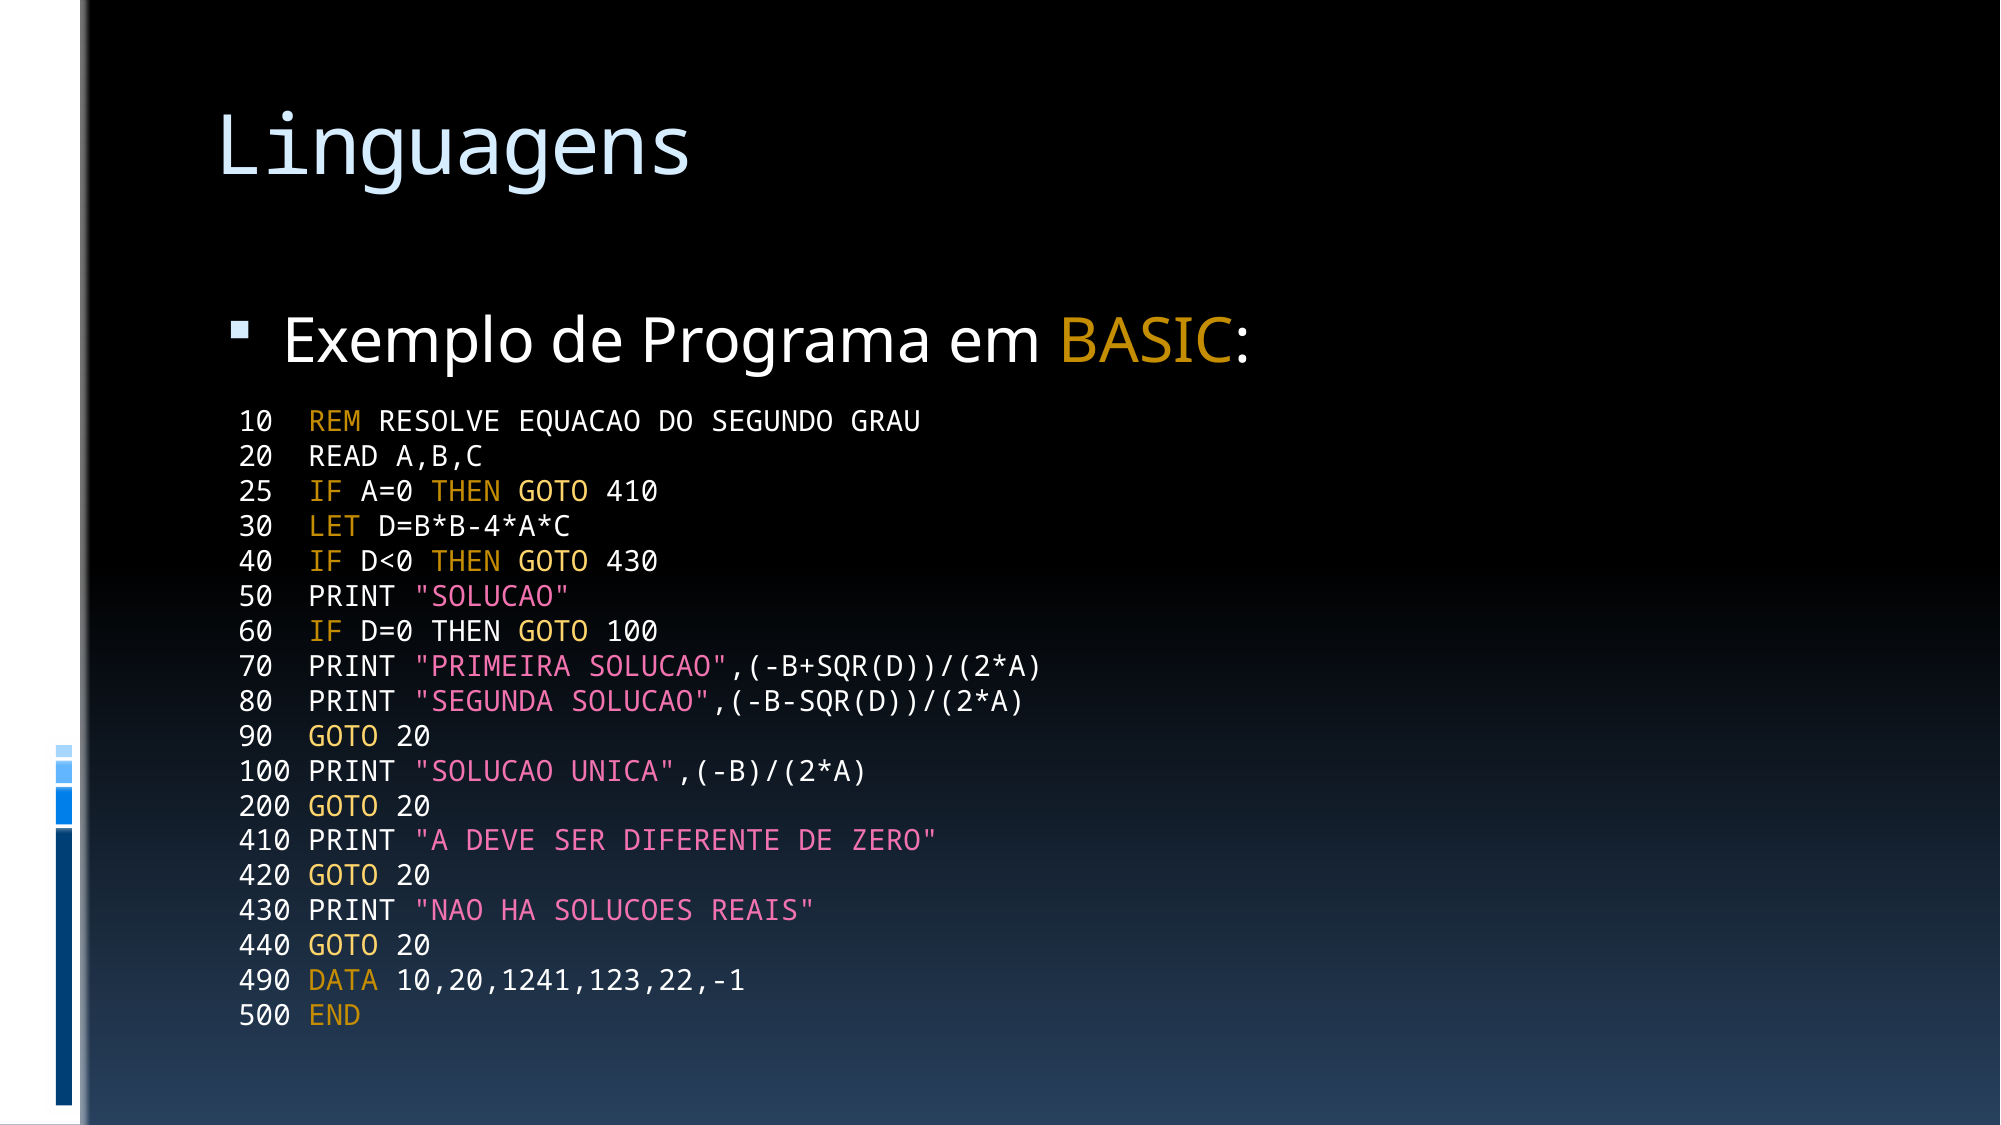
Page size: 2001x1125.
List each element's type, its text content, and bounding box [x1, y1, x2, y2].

text_box 10 REM RESOLVE EQUACAO DO SEGUNDO GRAU 20 READ A,B,C 25 IF A=0 THEN GOTO 410 30 LET D=B*B-4*A*C 40 IF D<0 THEN GOTO 430 50 PRINT "SOLUCAO" 60 IF D=0 THEN GOTO 100 70 PRINT "PRIMEIRA SOLUCAO",(-B+SQR(D))/(2*A) 80 PRINT "SEGUNDA SOLUCAO",(-B-SQR(D))/(2*A) 90 GOTO 20 100 PRINT "SOLUCAO UNICA",(-B)/(2*A) 200 GOTO 20 410 PRINT "A DEVE SER DIFERENTE DE ZERO" 420 GOTO 20 430 PRINT "NAO HA SOLUCOES REAIS" 440 GOTO 20 490 DATA 10,20,1241,123,22,-1 500 END [223, 394, 1132, 1039]
title Linguagens [200, 83, 1900, 234]
list Exemplo de Programa em BASIC: [200, 292, 1900, 1043]
